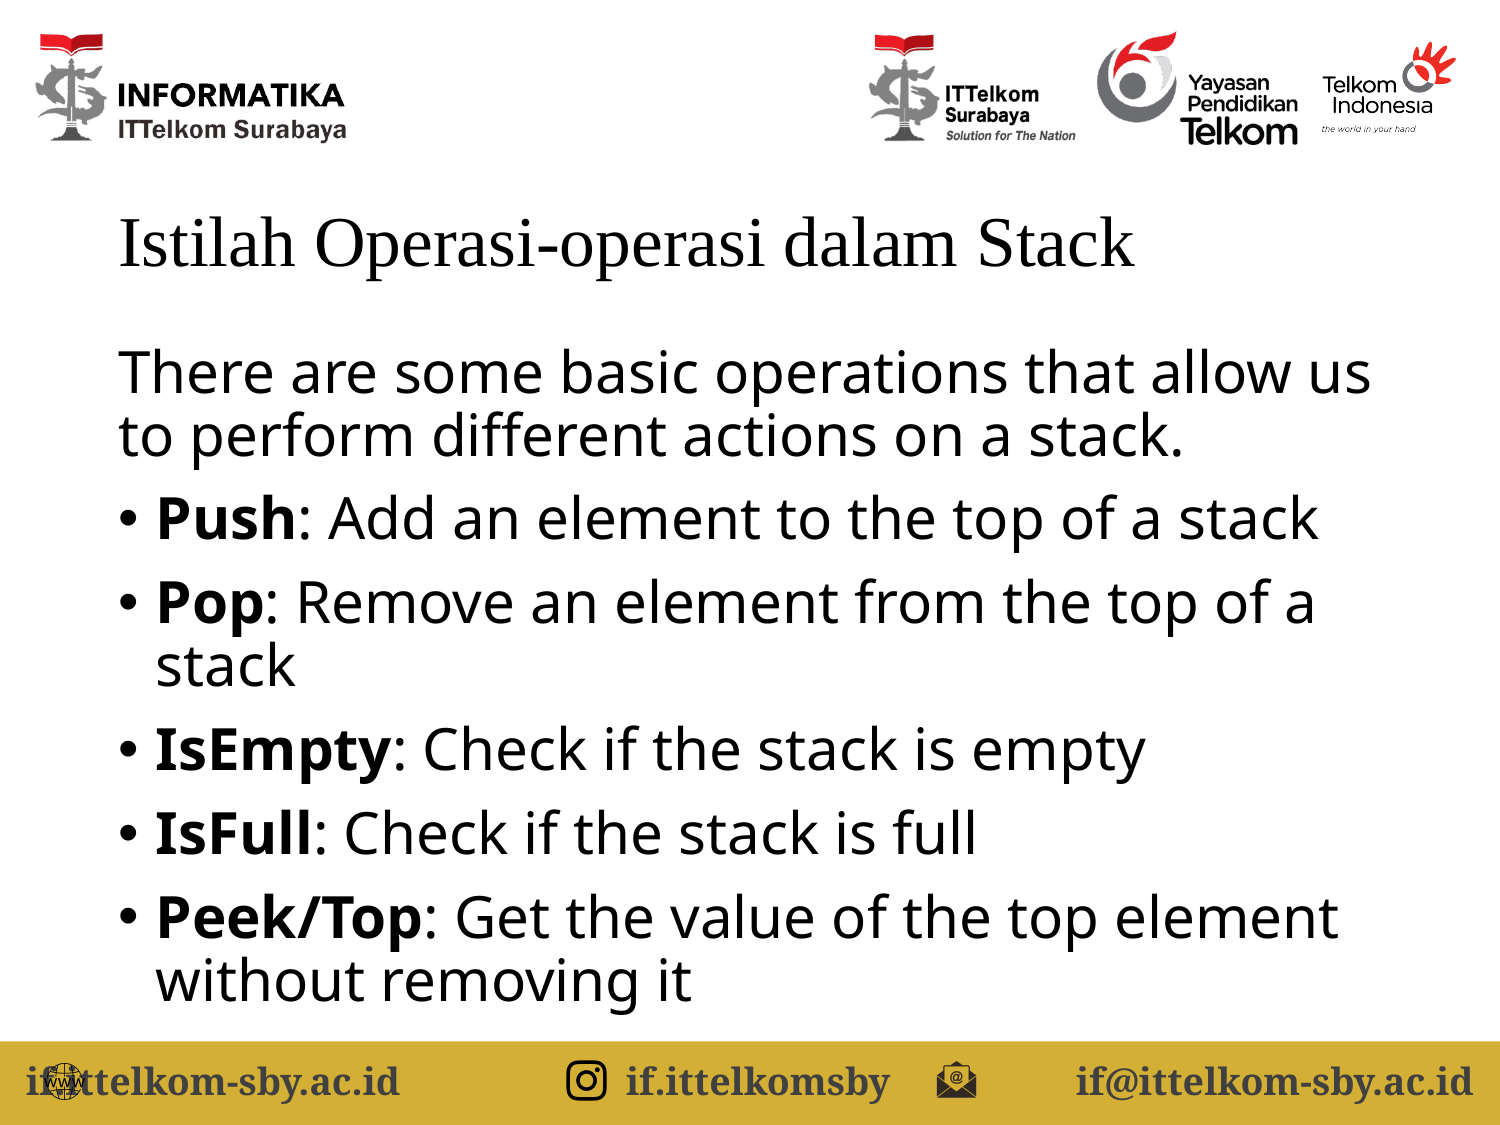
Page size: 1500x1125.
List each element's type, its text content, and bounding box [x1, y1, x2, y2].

picture [1094, 28, 1300, 147]
picture [867, 28, 1082, 147]
title Istilah Operasi-operasi dalam Stack [103, 174, 1397, 313]
picture [33, 28, 351, 147]
picture [1312, 28, 1466, 147]
list There are some basic operations that allow us to perform different actions on a stack. Push: Add an element to the top of a stack Pop: Remove an element from the top of a stack IsEmpty: Check if the stack is empty IsFull: Check if the stack is full Peek/Top: Get the value of the top element without removing it [103, 335, 1397, 1014]
